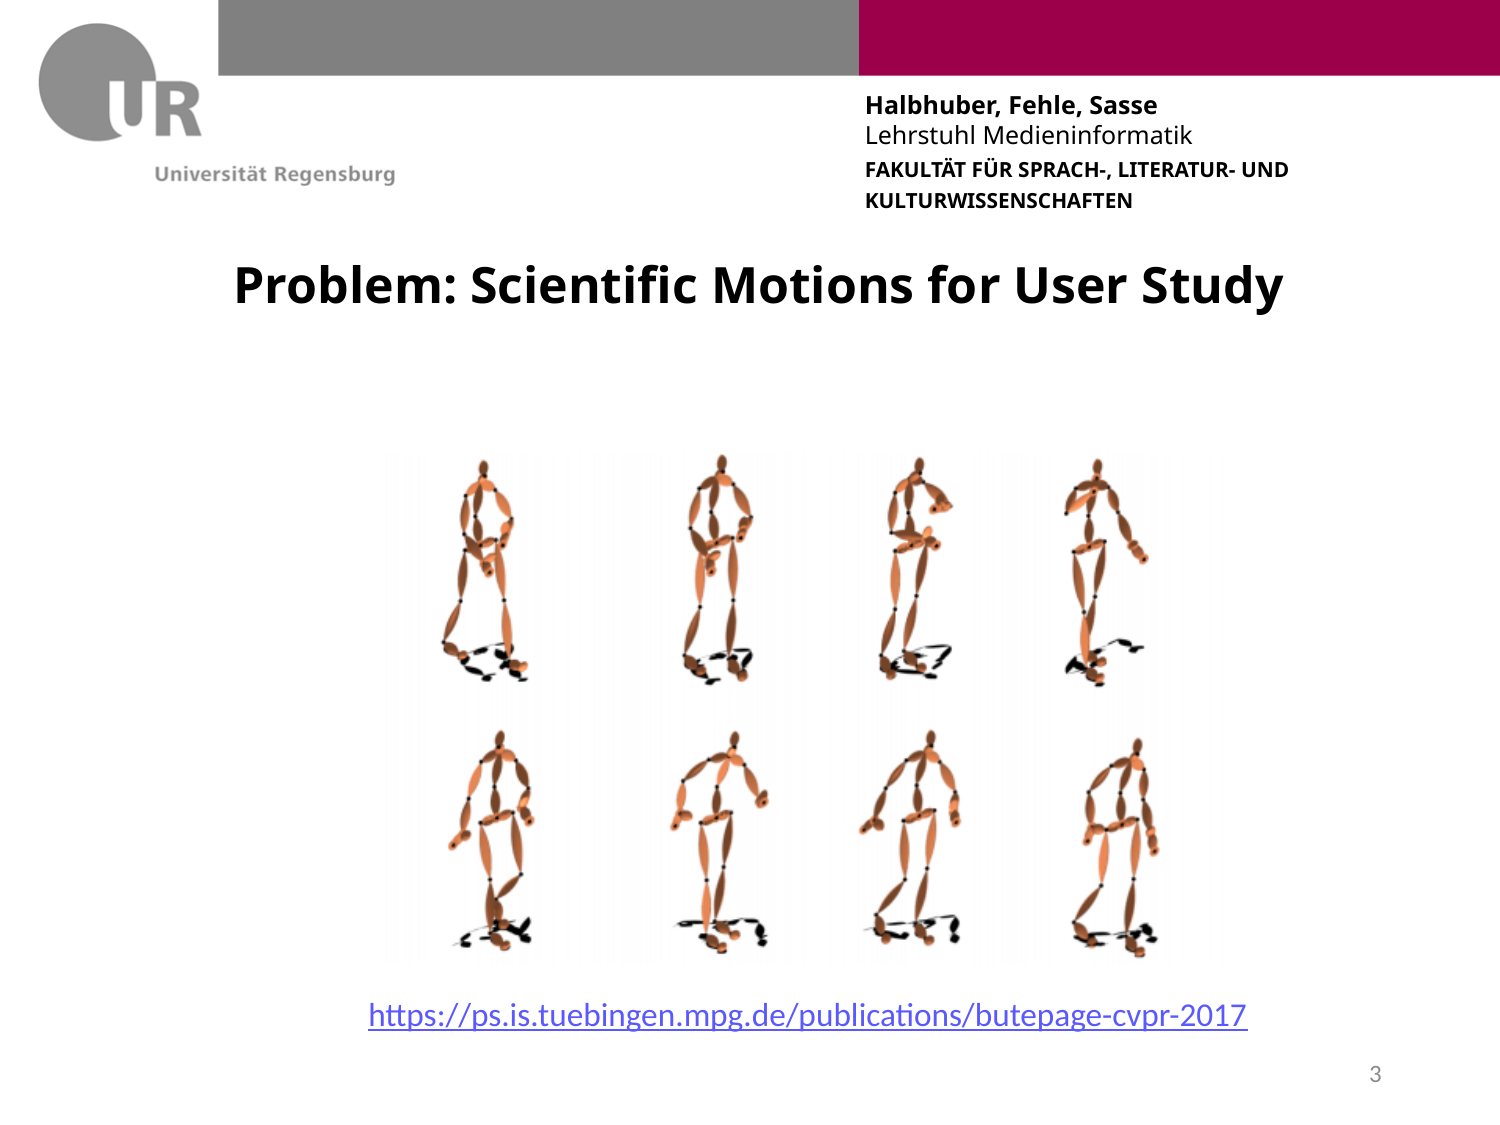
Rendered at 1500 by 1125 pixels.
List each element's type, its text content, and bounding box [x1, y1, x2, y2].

picture [17, 18, 419, 209]
slide_number 3 [1059, 1042, 1397, 1103]
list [297, 452, 1321, 966]
text_box https://ps.is.tuebingen.mpg.de/publications/butepage-cvpr-2017 [272, 985, 1344, 1041]
title Problem: Scientific Motions for User Study [218, 246, 1398, 361]
